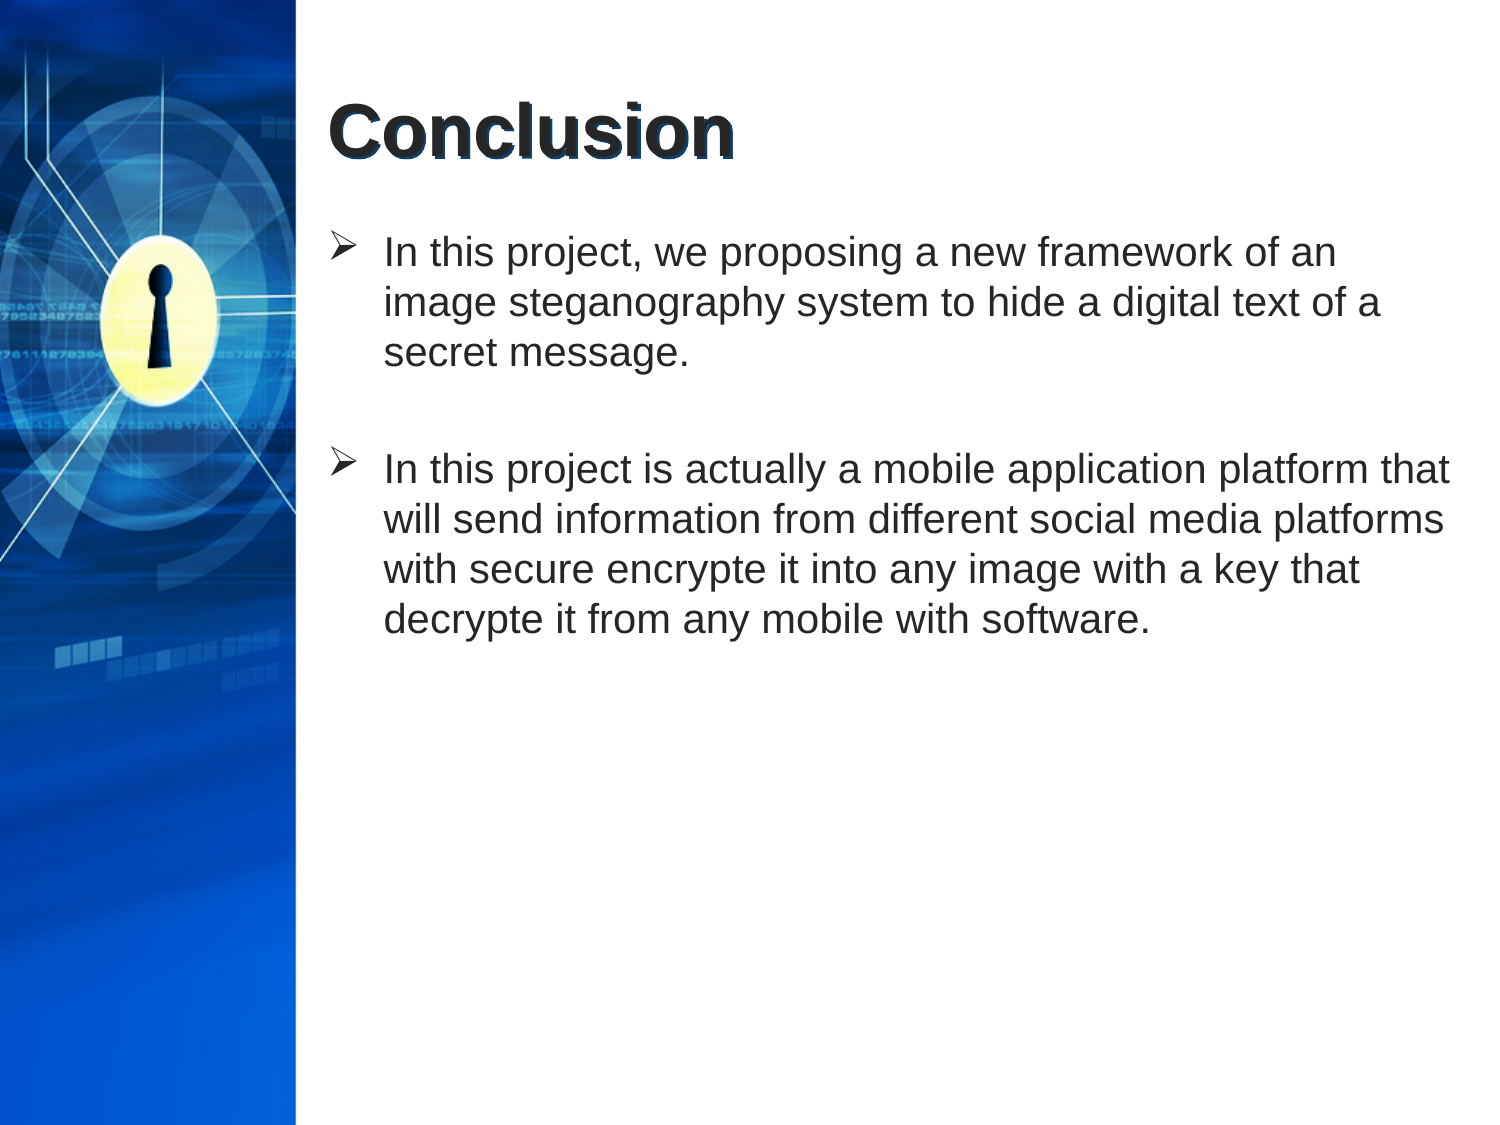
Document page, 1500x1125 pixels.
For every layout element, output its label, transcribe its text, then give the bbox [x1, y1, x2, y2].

title Conclusion [312, 27, 1470, 217]
picture [0, 0, 1500, 1125]
text_box In this project, we proposing a new framework of an image steganography system to hide a digital text of a secret message. In this project is actually a mobile application platform that will send information from different social media platforms with secure encrypte it into any image with a key that decrypte it from any mobile with software. [312, 217, 1471, 1088]
